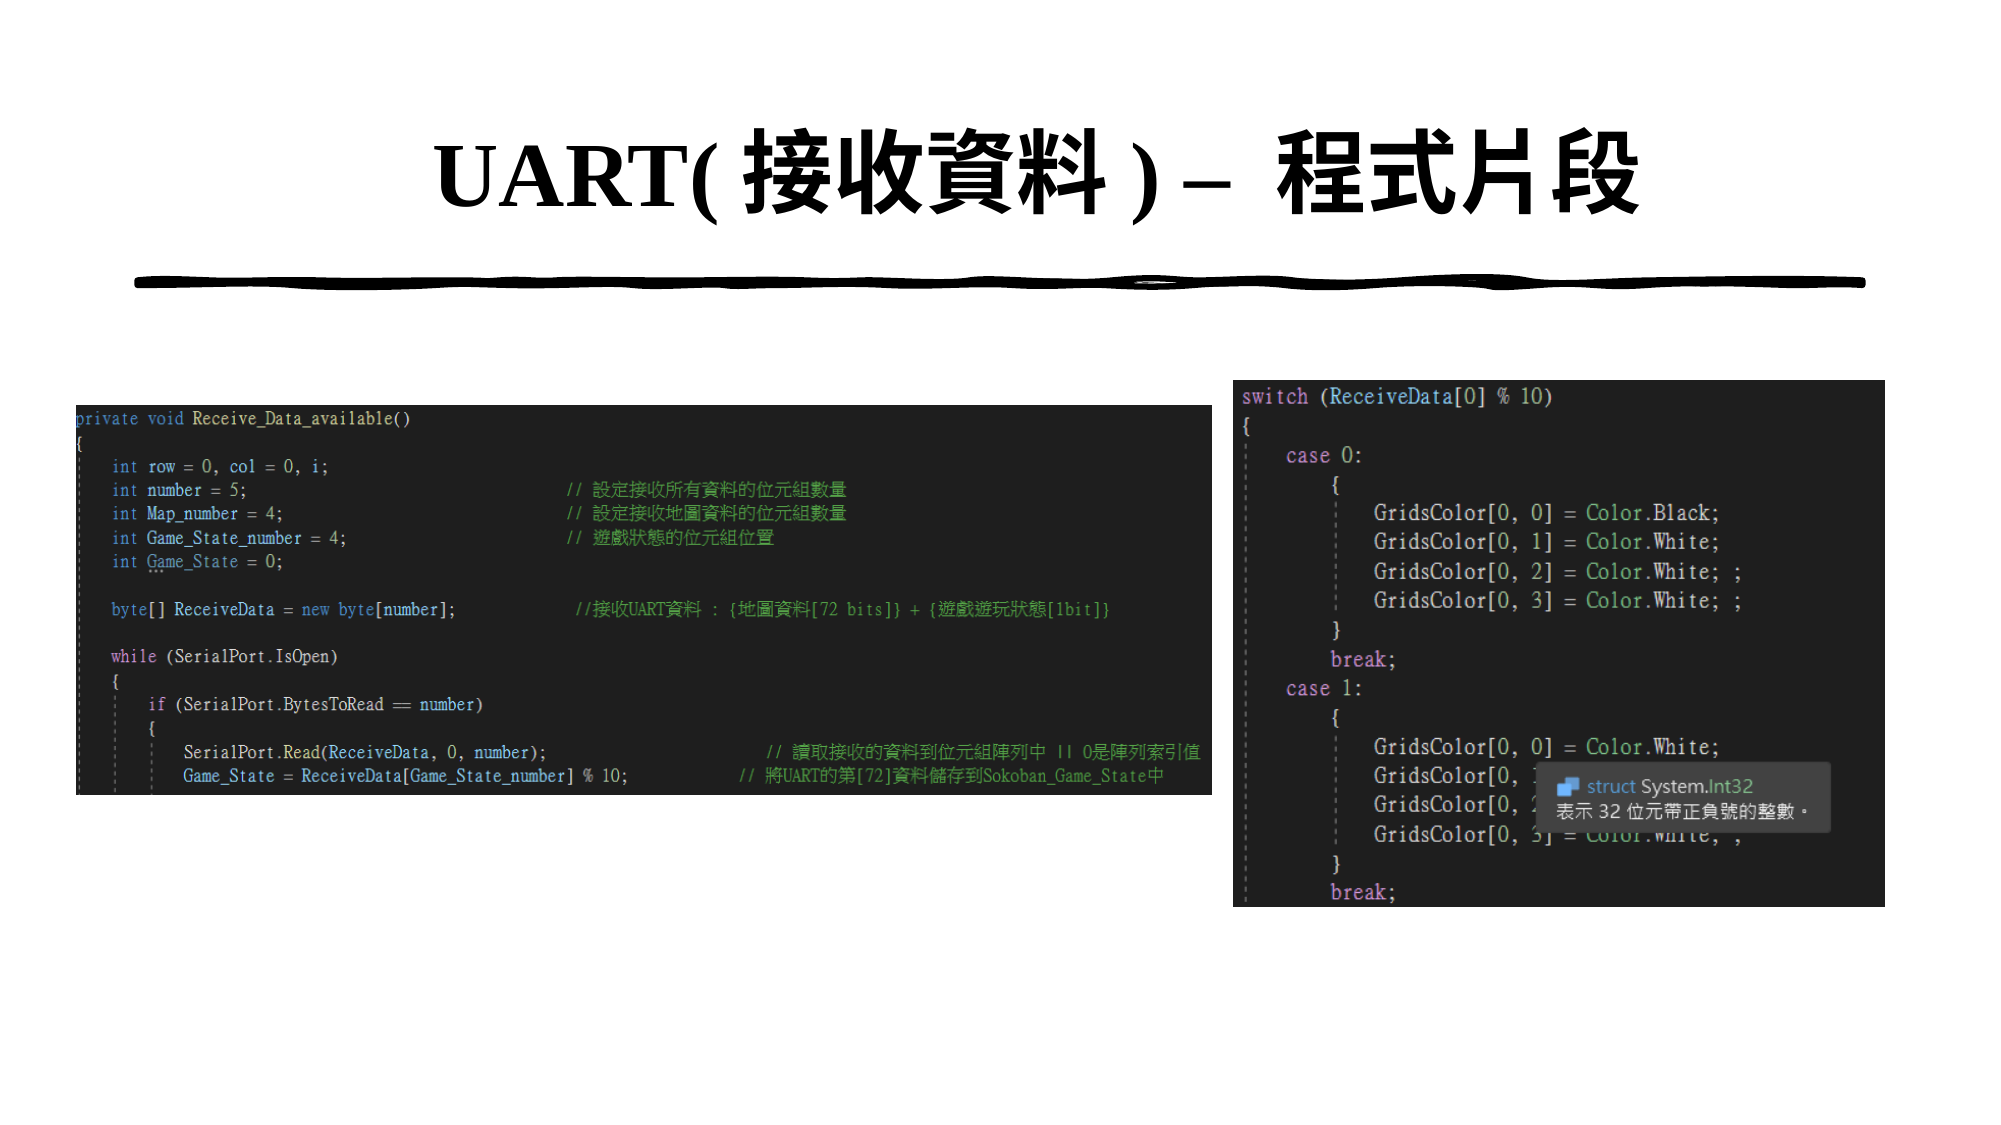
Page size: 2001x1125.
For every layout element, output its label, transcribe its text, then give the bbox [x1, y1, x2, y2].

picture [76, 405, 1212, 795]
title UART(接收資料) – 程式片段 [137, 59, 1863, 278]
picture [1233, 380, 1885, 907]
